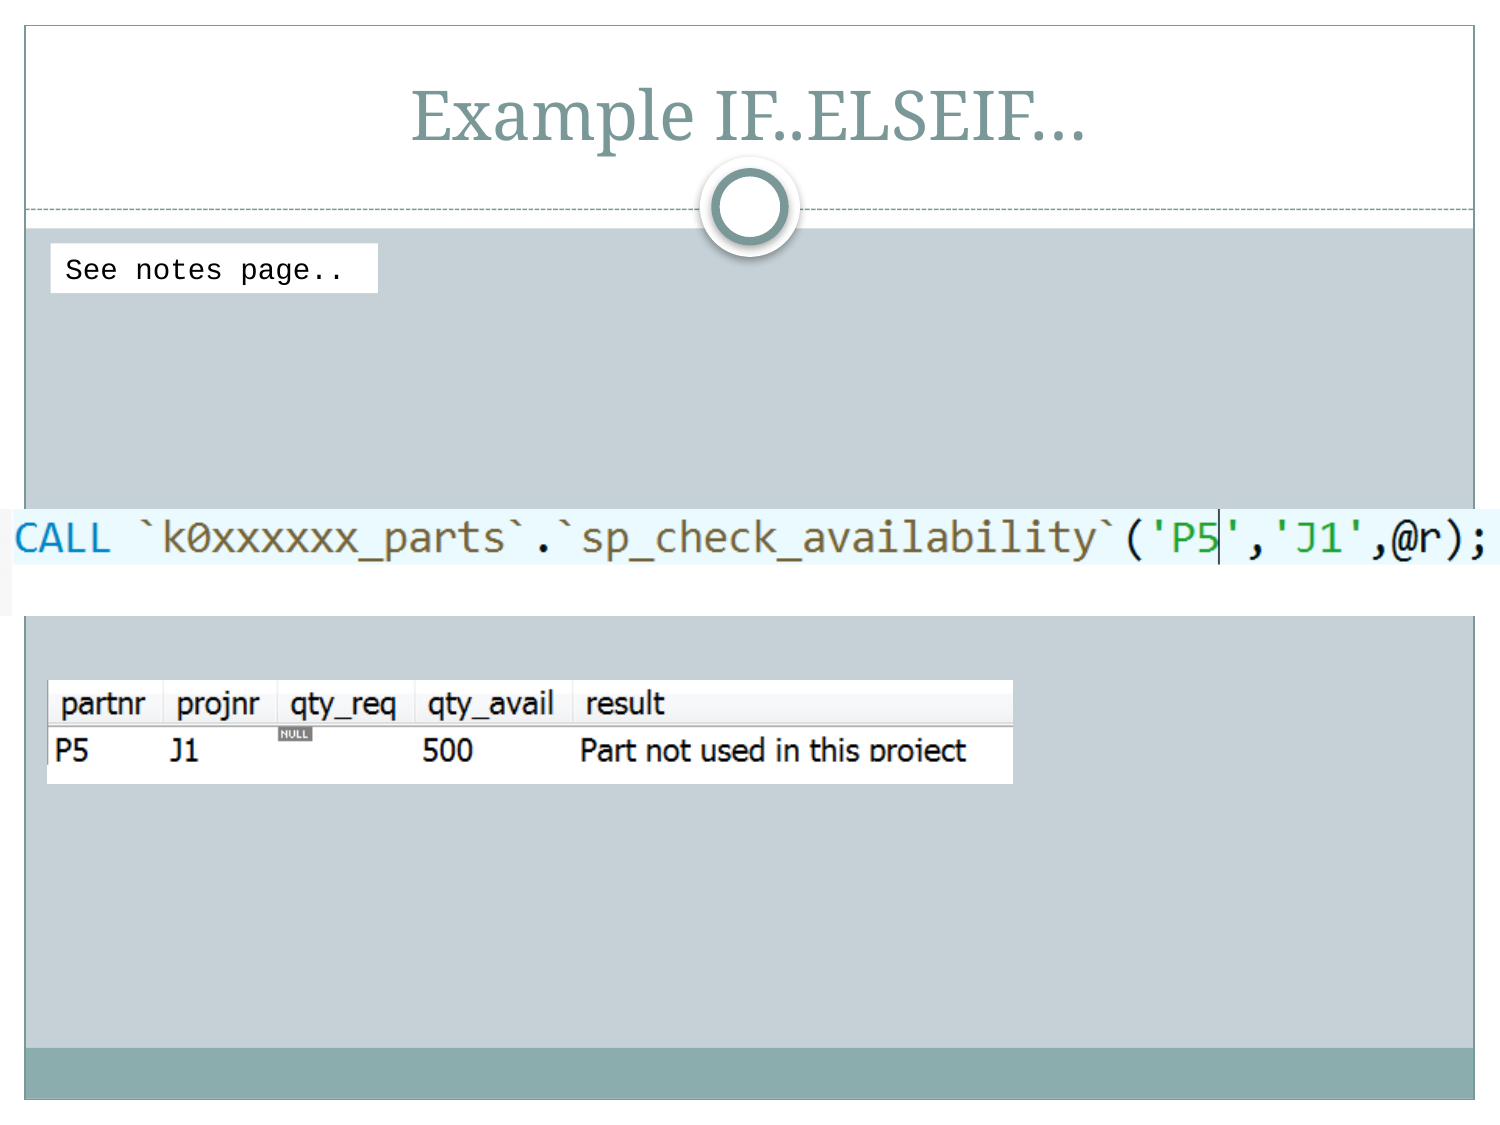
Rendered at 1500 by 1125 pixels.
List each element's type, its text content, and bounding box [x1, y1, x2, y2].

text_box See notes page.. [50, 243, 378, 294]
picture [0, 509, 1500, 616]
title Example IF..ELSEIF… [49, 37, 1450, 162]
picture [46, 680, 1013, 784]
